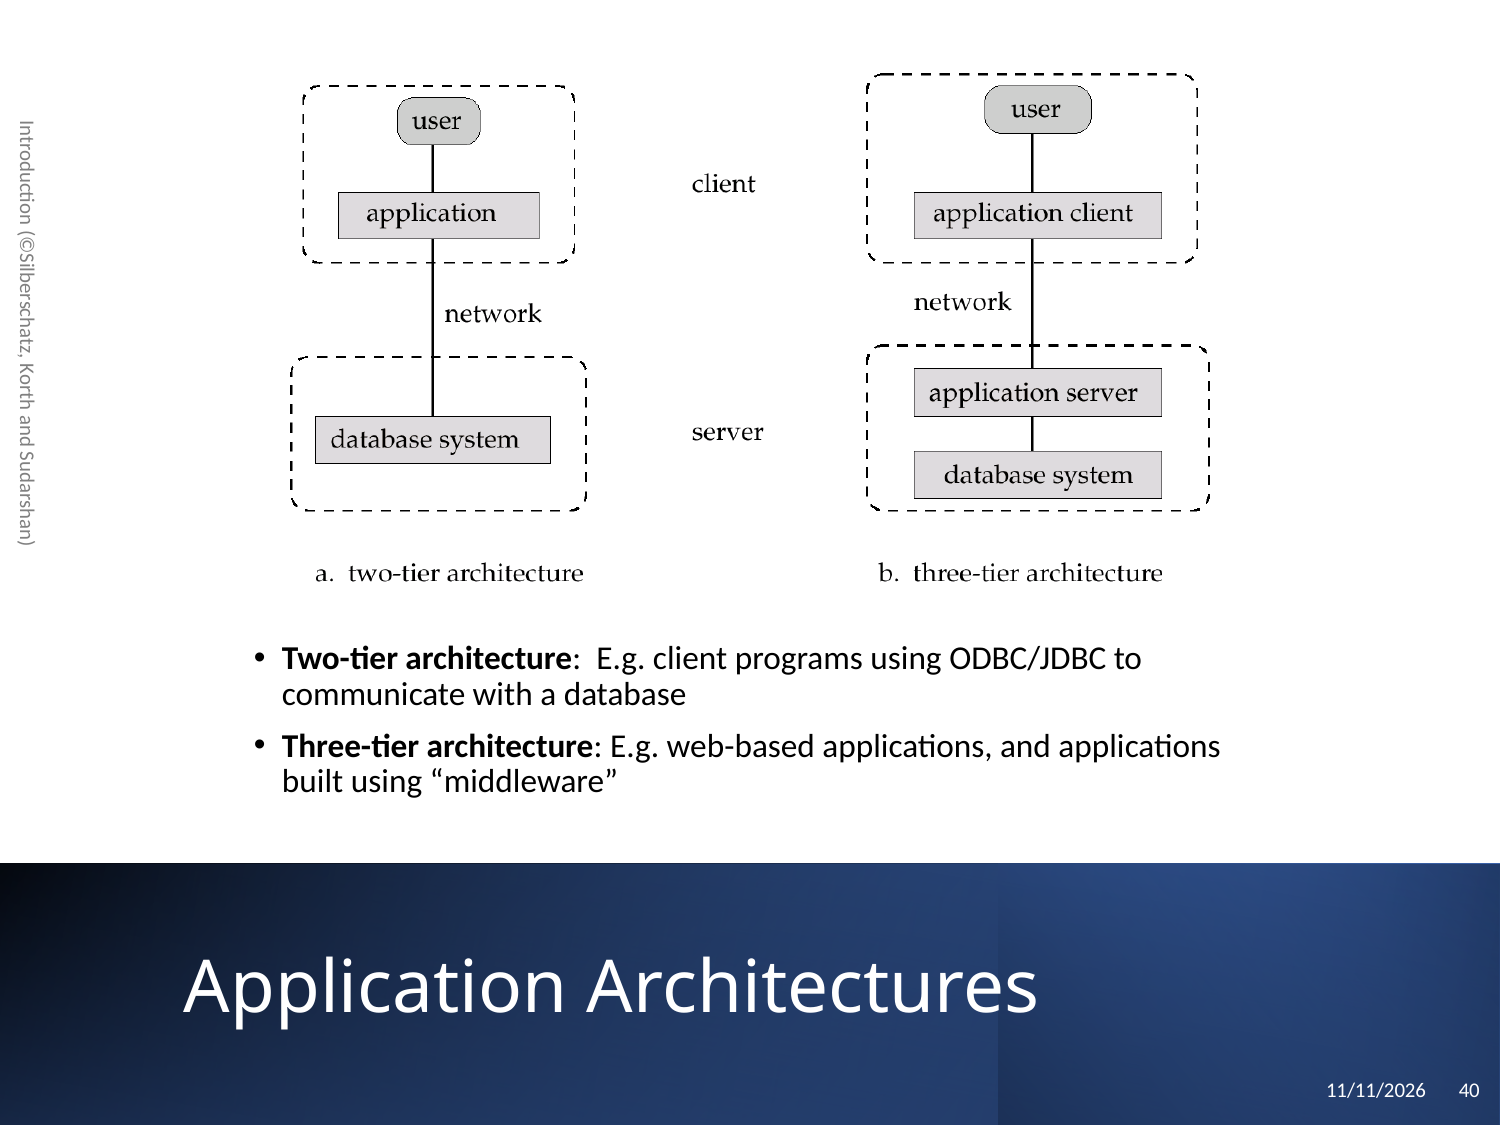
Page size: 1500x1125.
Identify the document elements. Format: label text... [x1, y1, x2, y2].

footer Introduction (©Silberschatz, Korth and Sudarshan) [0, 105, 59, 612]
text_box [0, 0, 1500, 863]
slide_number 40 [1440, 1058, 1495, 1119]
text_box [0, 862, 1499, 1125]
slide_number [1103, 1058, 1440, 1119]
picture [282, 65, 1218, 594]
title Application Architectures [168, 903, 1387, 1074]
list Two-tier architecture: E.g. client programs using ODBC/JDBC to communicate with a database Three-tier architecture: E.g. web-based applications, and applications built using “middleware” [238, 628, 1264, 813]
